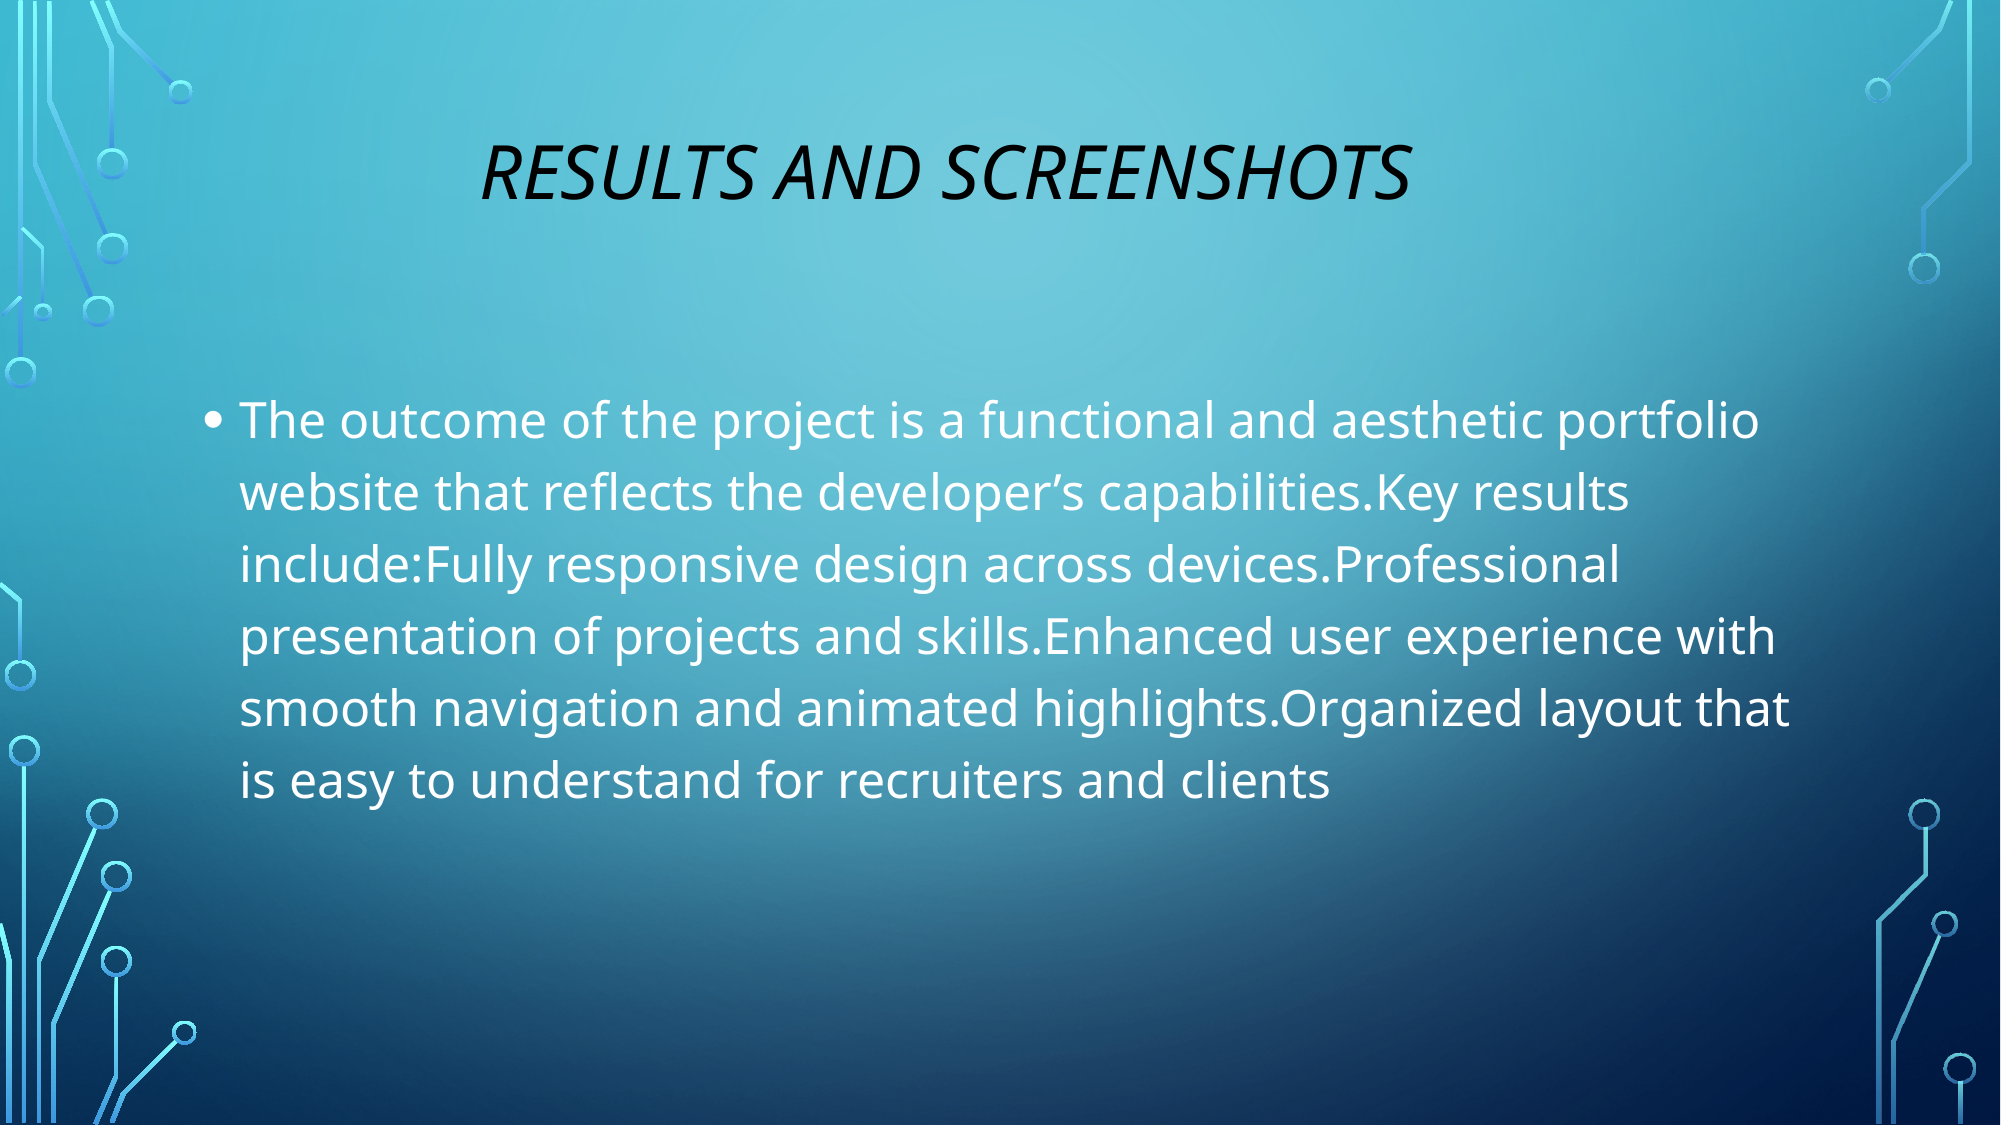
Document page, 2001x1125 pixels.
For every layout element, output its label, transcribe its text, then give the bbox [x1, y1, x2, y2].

list The outcome of the project is a functional and aesthetic portfolio website that reflects the developer’s capabilities.Key results include:Fully responsive design across devices.Professional presentation of projects and skills.Enhanced user experience with smooth navigation and animated highlights.Organized layout that is easy to understand for recruiters and clients [187, 369, 1813, 950]
title Results and Screenshots [464, 53, 2000, 297]
